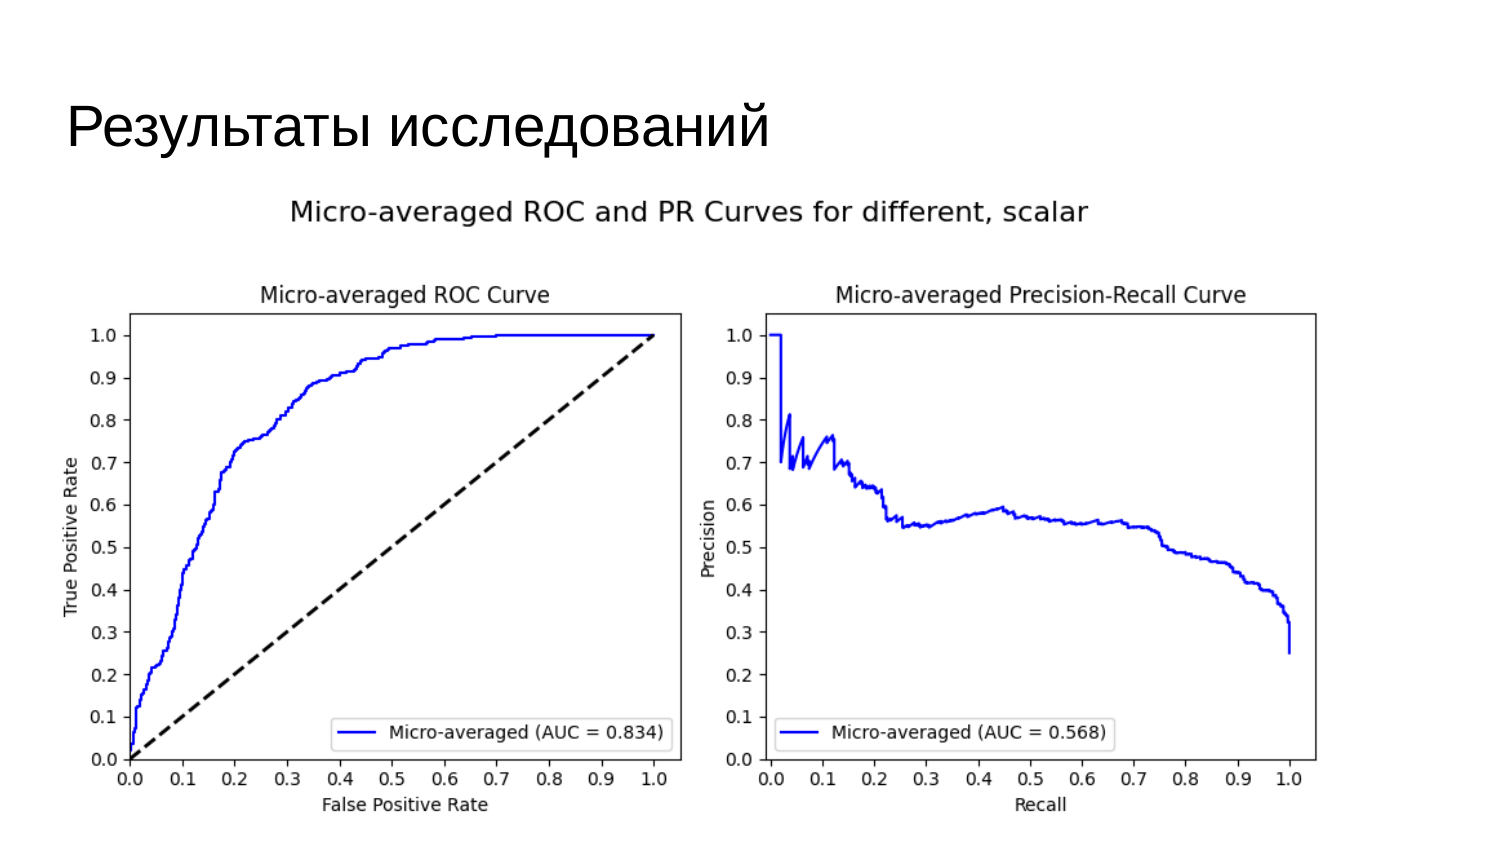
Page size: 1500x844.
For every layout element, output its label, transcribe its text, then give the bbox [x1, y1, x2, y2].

title Результаты исследований [51, 72, 1449, 167]
picture [50, 188, 1327, 828]
